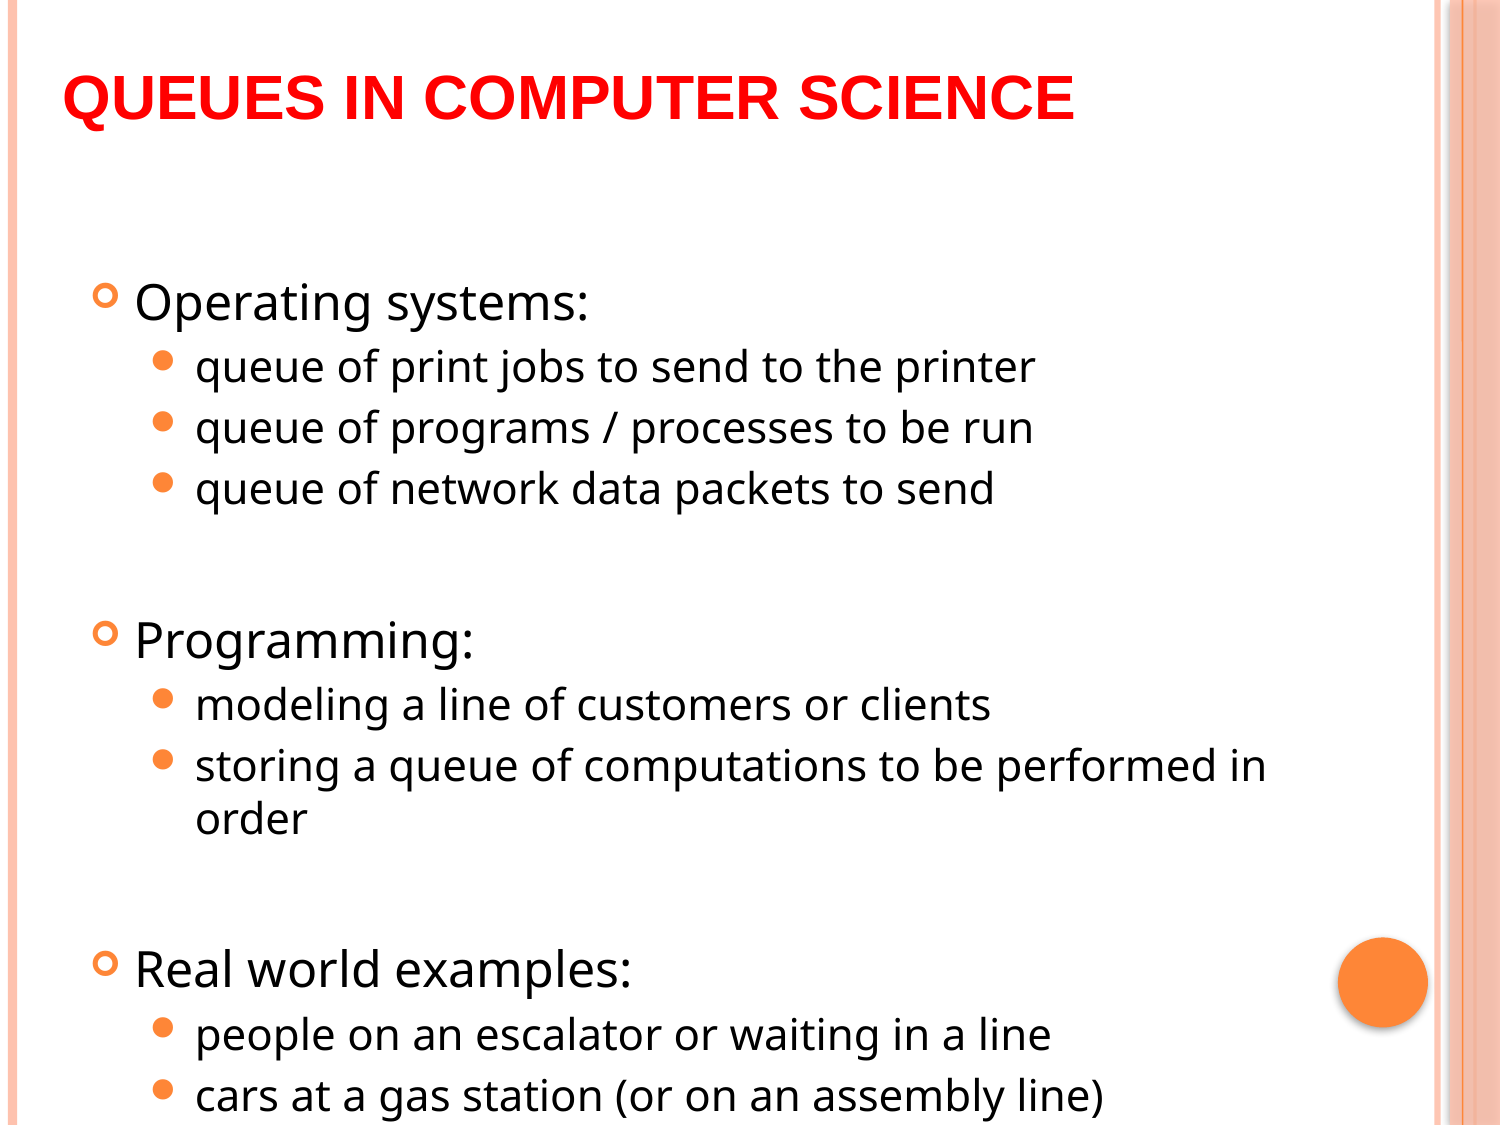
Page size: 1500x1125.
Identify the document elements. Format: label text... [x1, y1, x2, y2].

list Operating systems: queue of print jobs to send to the printer queue of programs / processes to be run queue of network data packets to send Programming: modeling a line of customers or clients storing a queue of computations to be performed in order Real world examples: people on an escalator or waiting in a line cars at a gas station (or on an assembly line) [75, 262, 1300, 1062]
title Queues in computer science [47, 14, 1423, 140]
